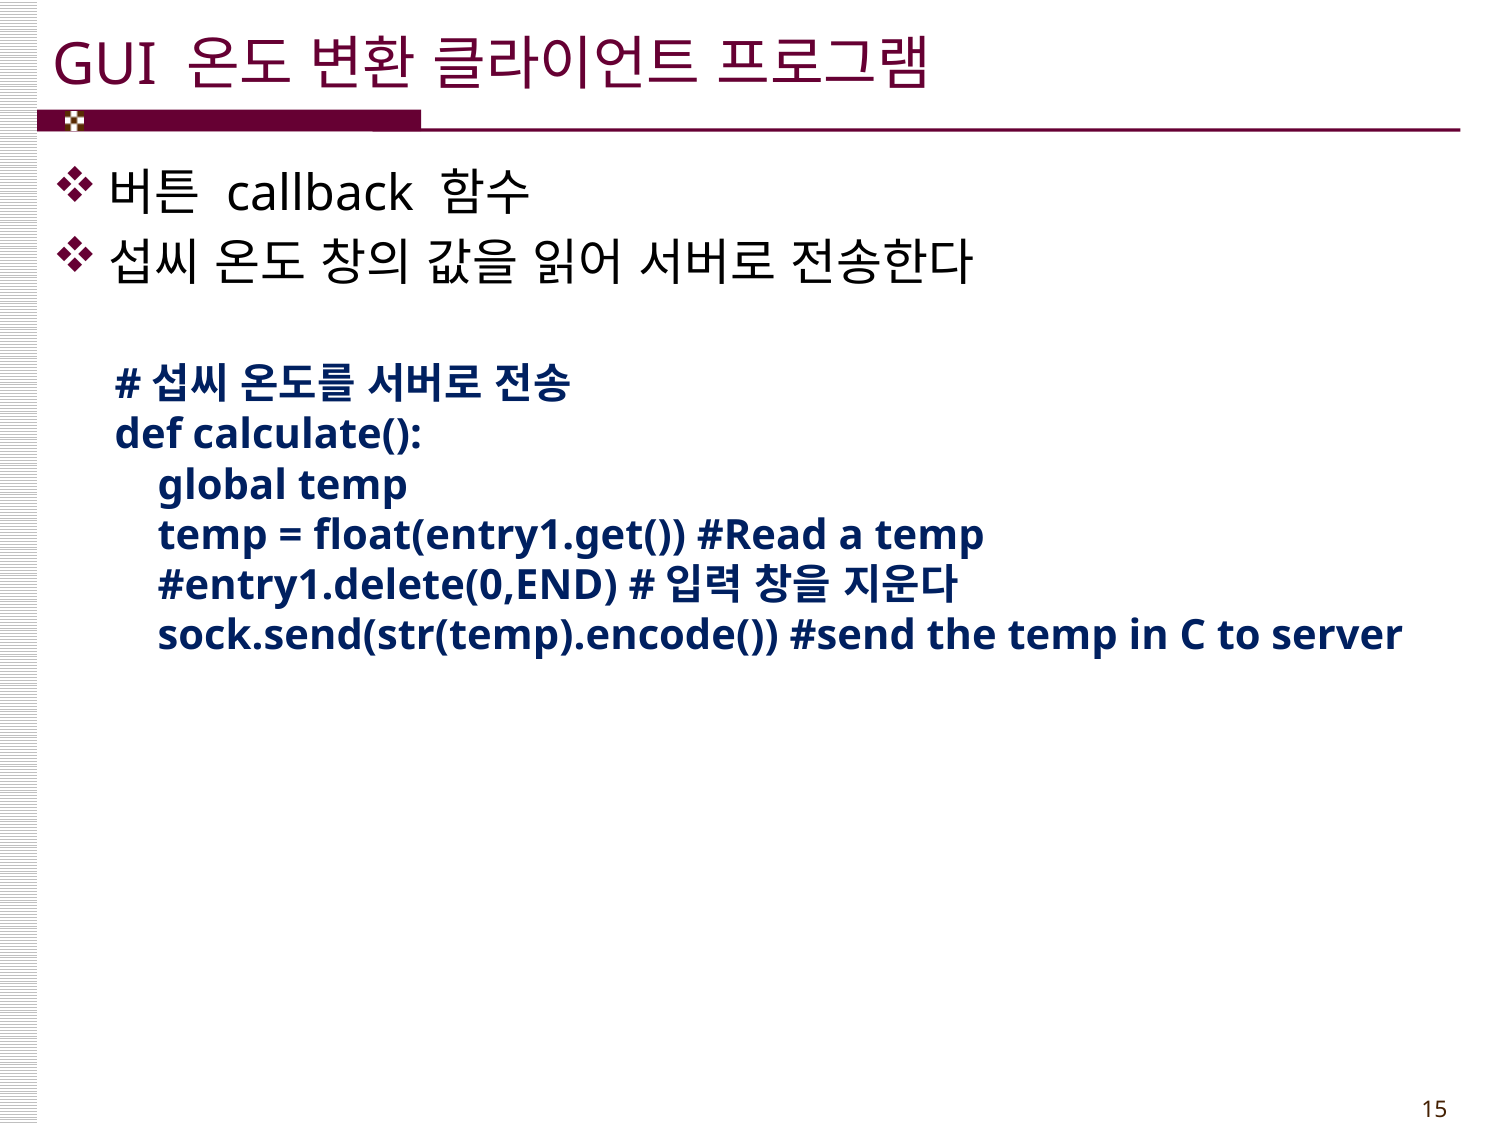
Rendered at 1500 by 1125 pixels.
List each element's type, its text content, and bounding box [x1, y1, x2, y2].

list 버튼 callback 함수 섭씨 온도 창의 값을 읽어 서버로 전송한다 [37, 152, 1463, 1091]
text_box #섭씨 온도를 서버로 전송 def calculate(): global temp temp = float(entry1.get()) #Read a temp #entry1.delete(0,END) #입력 창을 지운다 sock.send(str(temp).encode()) #send the temp in C to server [99, 349, 1450, 665]
title GUI 온도 변환 클라이언트 프로그램 [37, 13, 1278, 109]
picture [65, 111, 84, 131]
